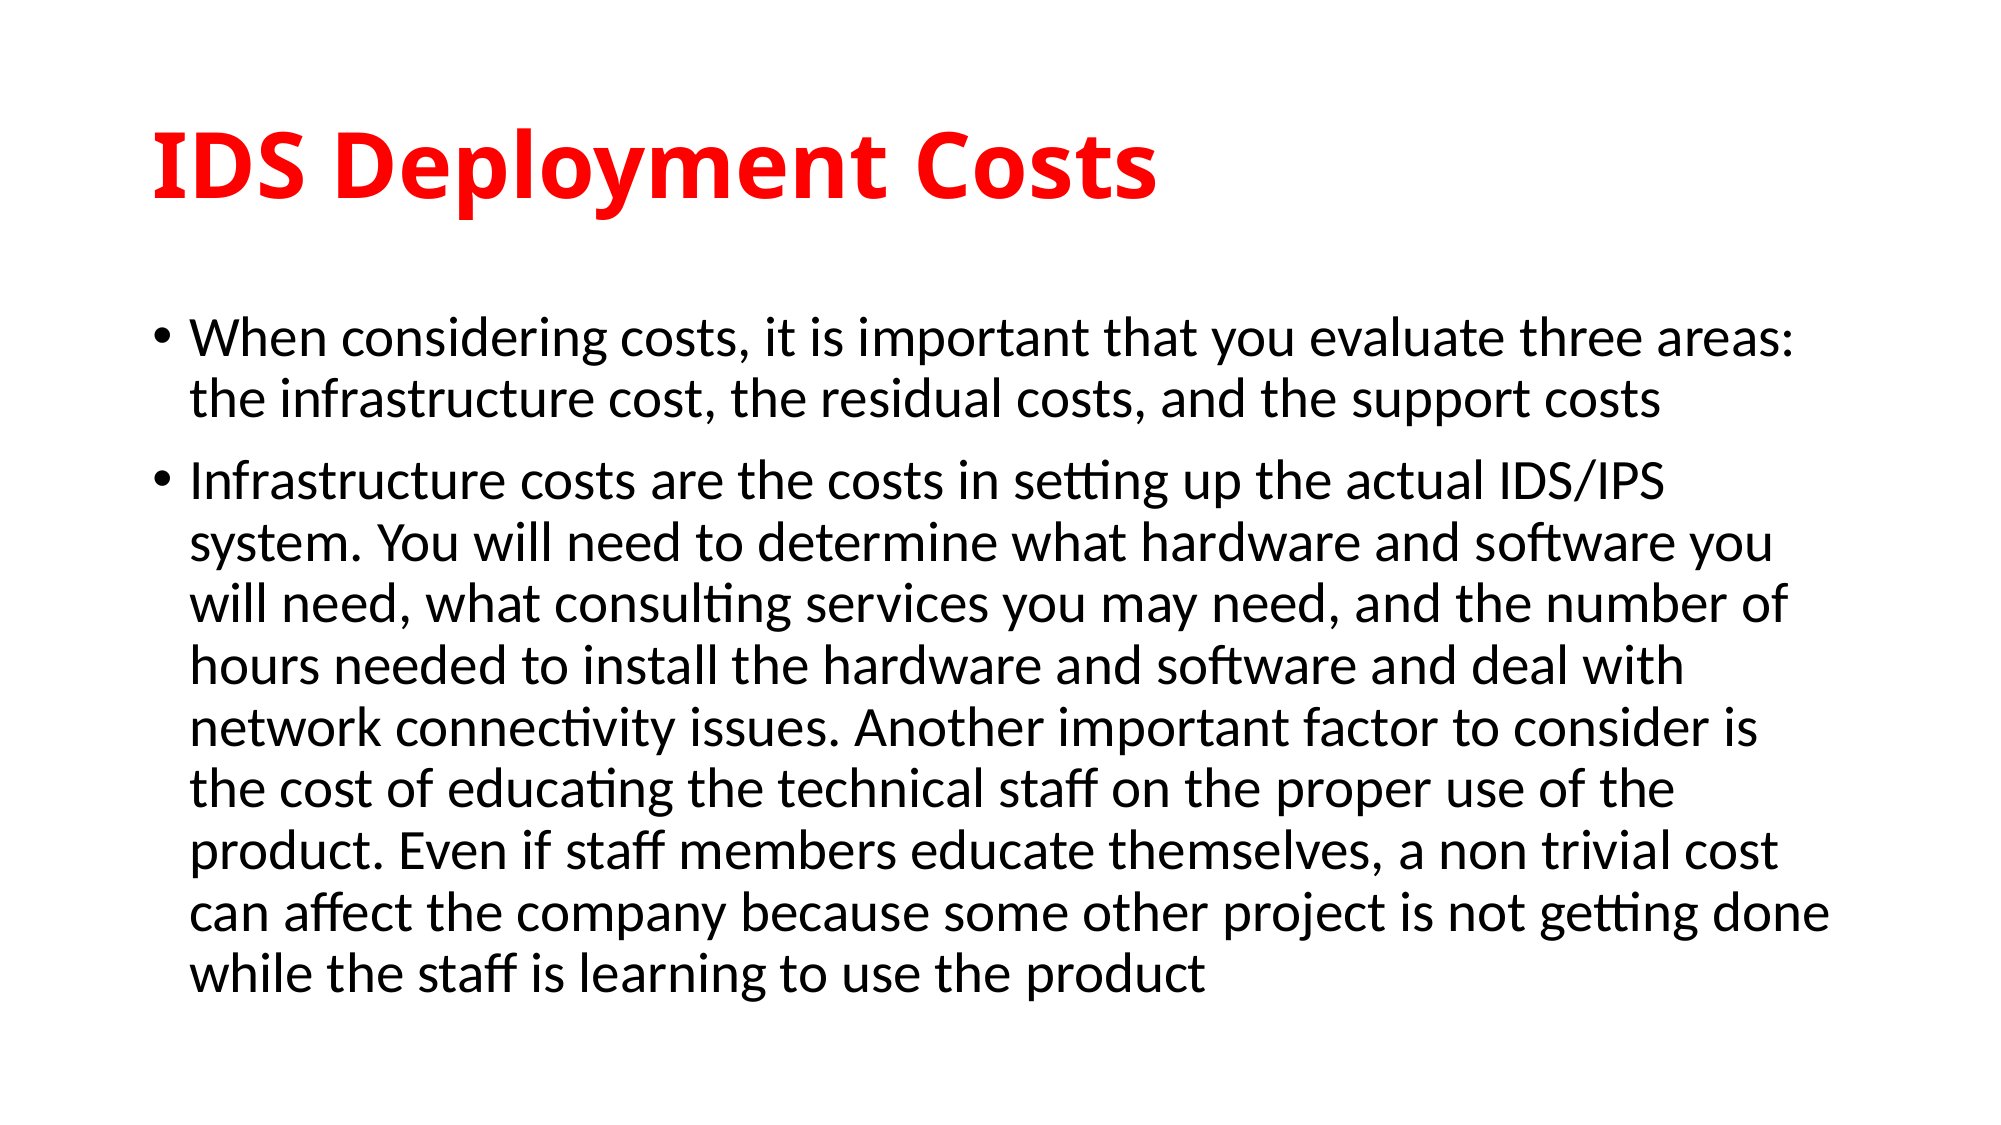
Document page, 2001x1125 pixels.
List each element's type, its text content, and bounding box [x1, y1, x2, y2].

title IDS Deployment Costs [137, 59, 1863, 278]
list When considering costs, it is important that you evaluate three areas: the infrastructure cost, the residual costs, and the support costs Infrastructure costs are the costs in setting up the actual IDS/IPS system. You will need to determine what hardware and software you will need, what consulting services you may need, and the number of hours needed to install the hardware and software and deal with network connectivity issues. Another important factor to consider is the cost of educating the technical staff on the proper use of the product. Even if staff members educate themselves, a non trivial cost can affect the company because some other project is not getting done while the staff is learning to use the product [137, 299, 1863, 1014]
